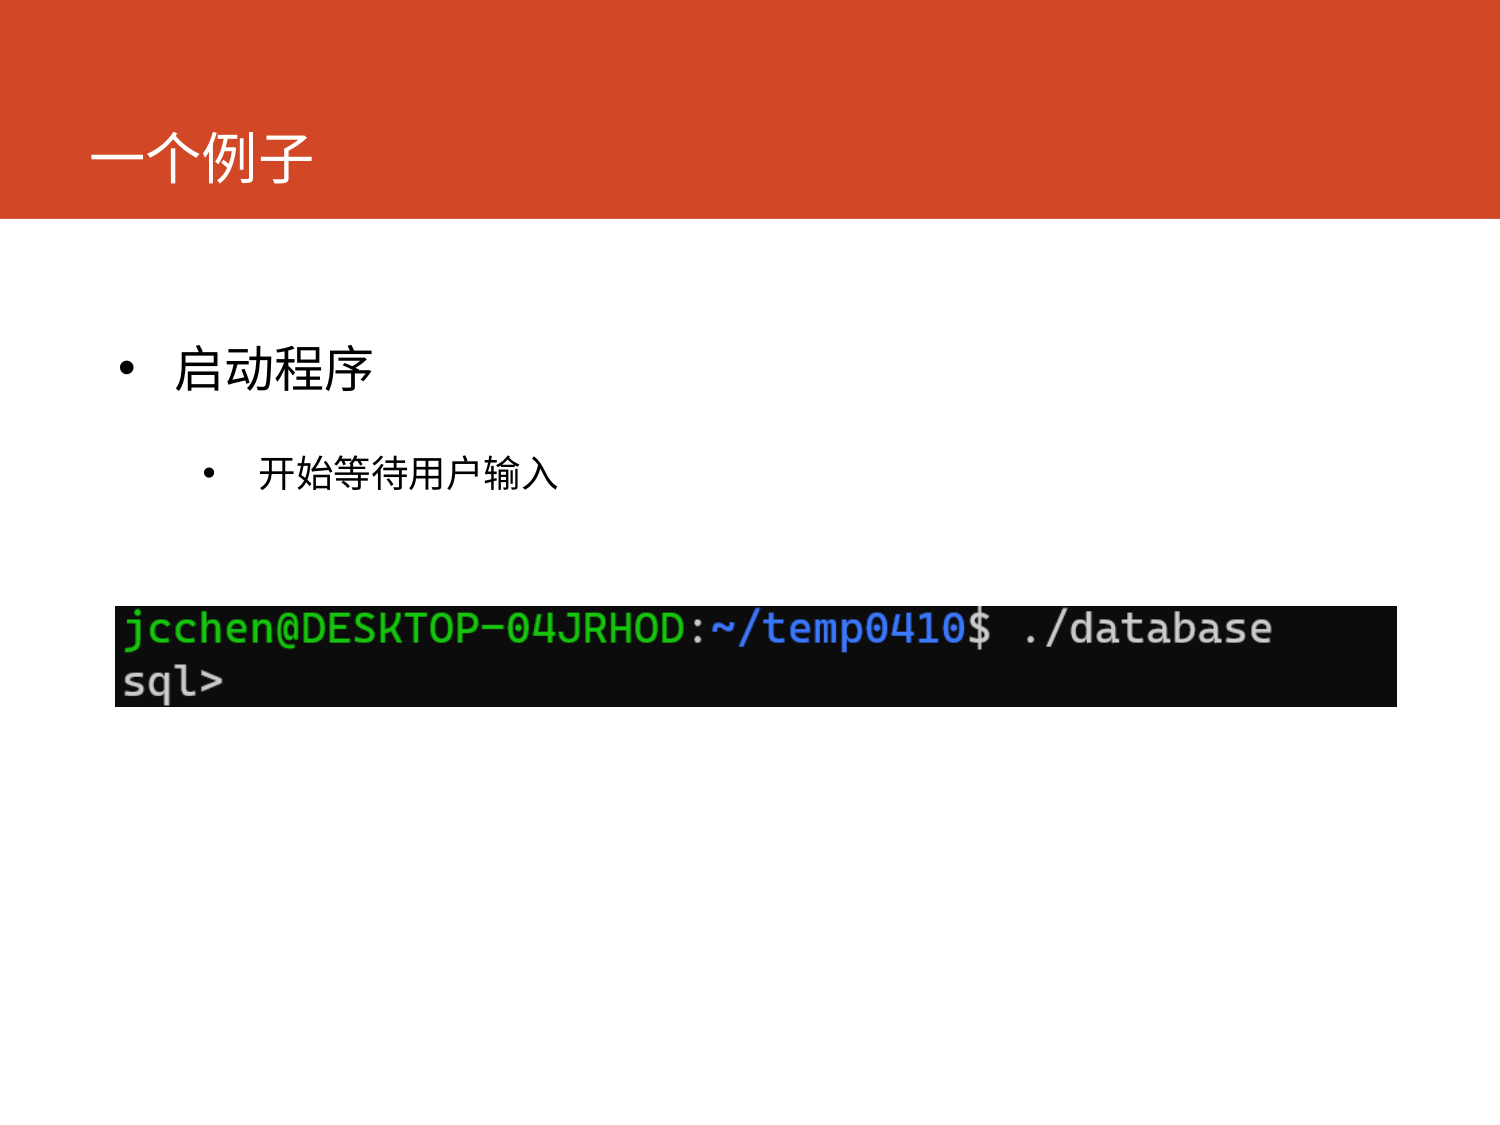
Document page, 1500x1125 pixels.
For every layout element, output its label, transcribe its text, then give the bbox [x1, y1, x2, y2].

list 启动程序 开始等待用户输入 [103, 299, 1397, 1014]
title 一个例子 [74, 0, 1397, 199]
picture [115, 606, 1397, 707]
